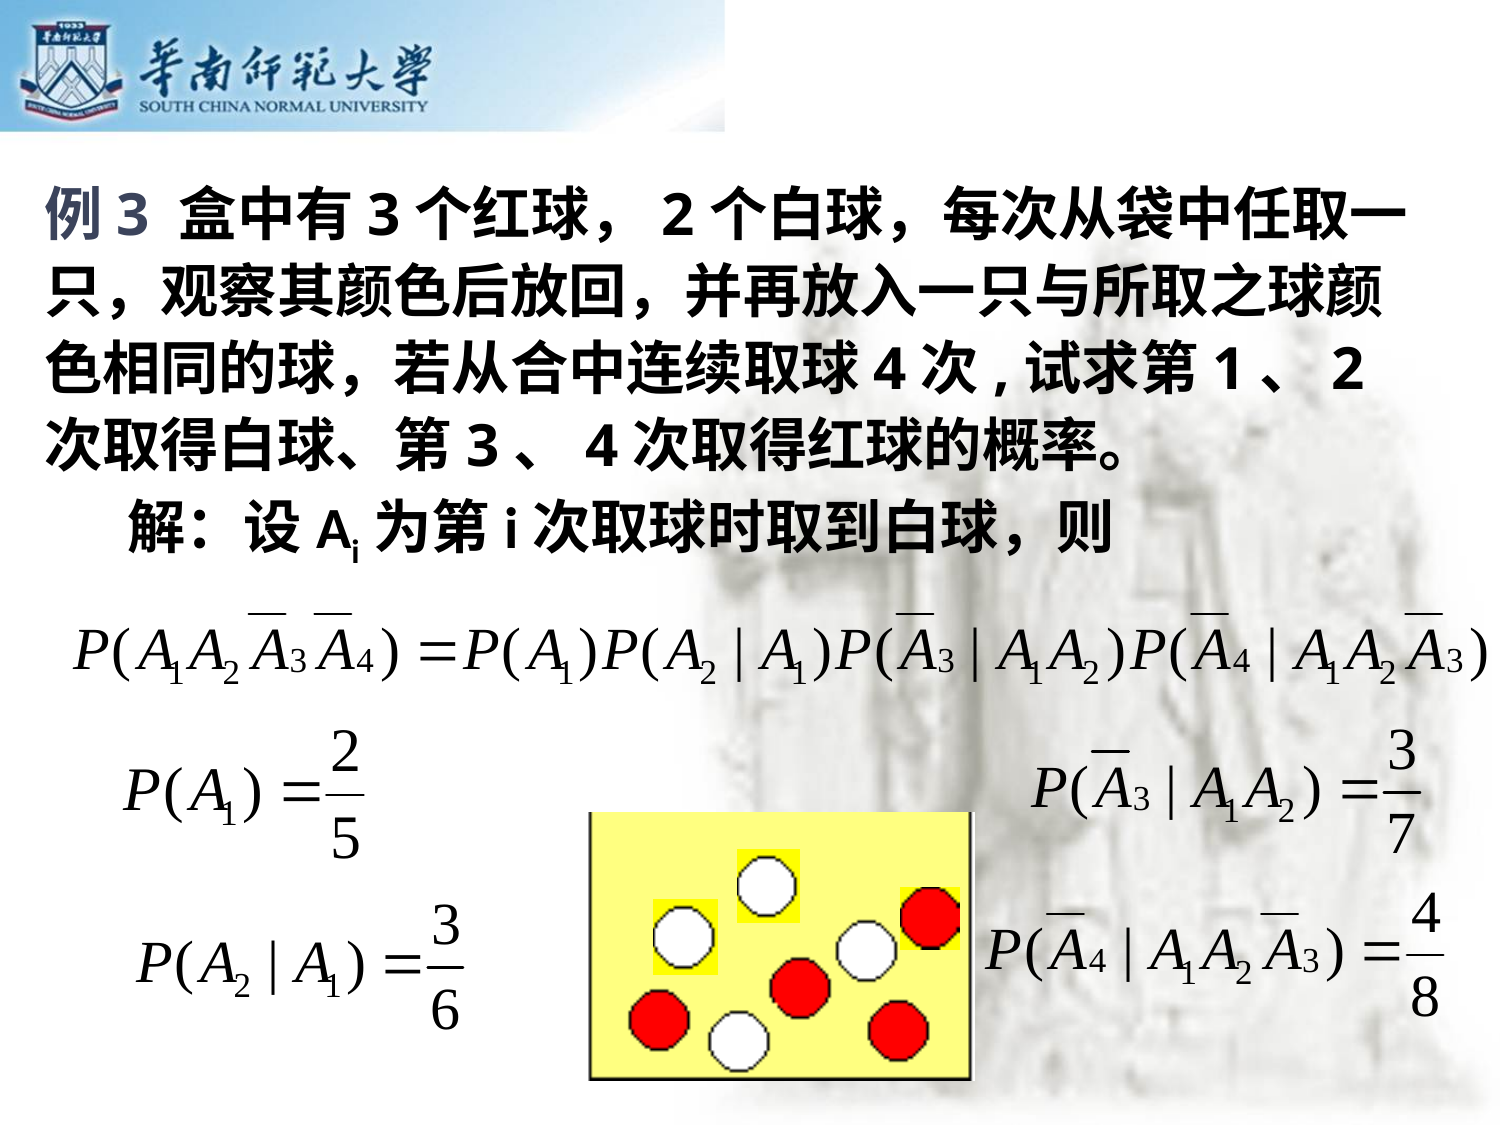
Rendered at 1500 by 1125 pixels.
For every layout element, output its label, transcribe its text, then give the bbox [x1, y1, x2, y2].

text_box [899, 887, 960, 951]
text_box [62, 599, 1500, 695]
text_box 例3 盒中有3个红球，2个白球，每次从袋中任取一只，观察其颜色后放回，并再放入一只与所取之球颜色相同的球，若从合中连续取球4次,试求第1、2次取得白球、第3、4次取得红球的概率。 [29, 163, 1424, 486]
text_box 解：设Ai为第i次取球时取到白球，则 [112, 482, 1130, 578]
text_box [112, 712, 376, 873]
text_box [587, 812, 976, 1081]
picture [0, 0, 1500, 1125]
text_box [124, 887, 476, 1043]
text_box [974, 874, 1457, 1030]
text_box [737, 849, 800, 923]
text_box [653, 899, 719, 976]
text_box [1019, 712, 1431, 868]
